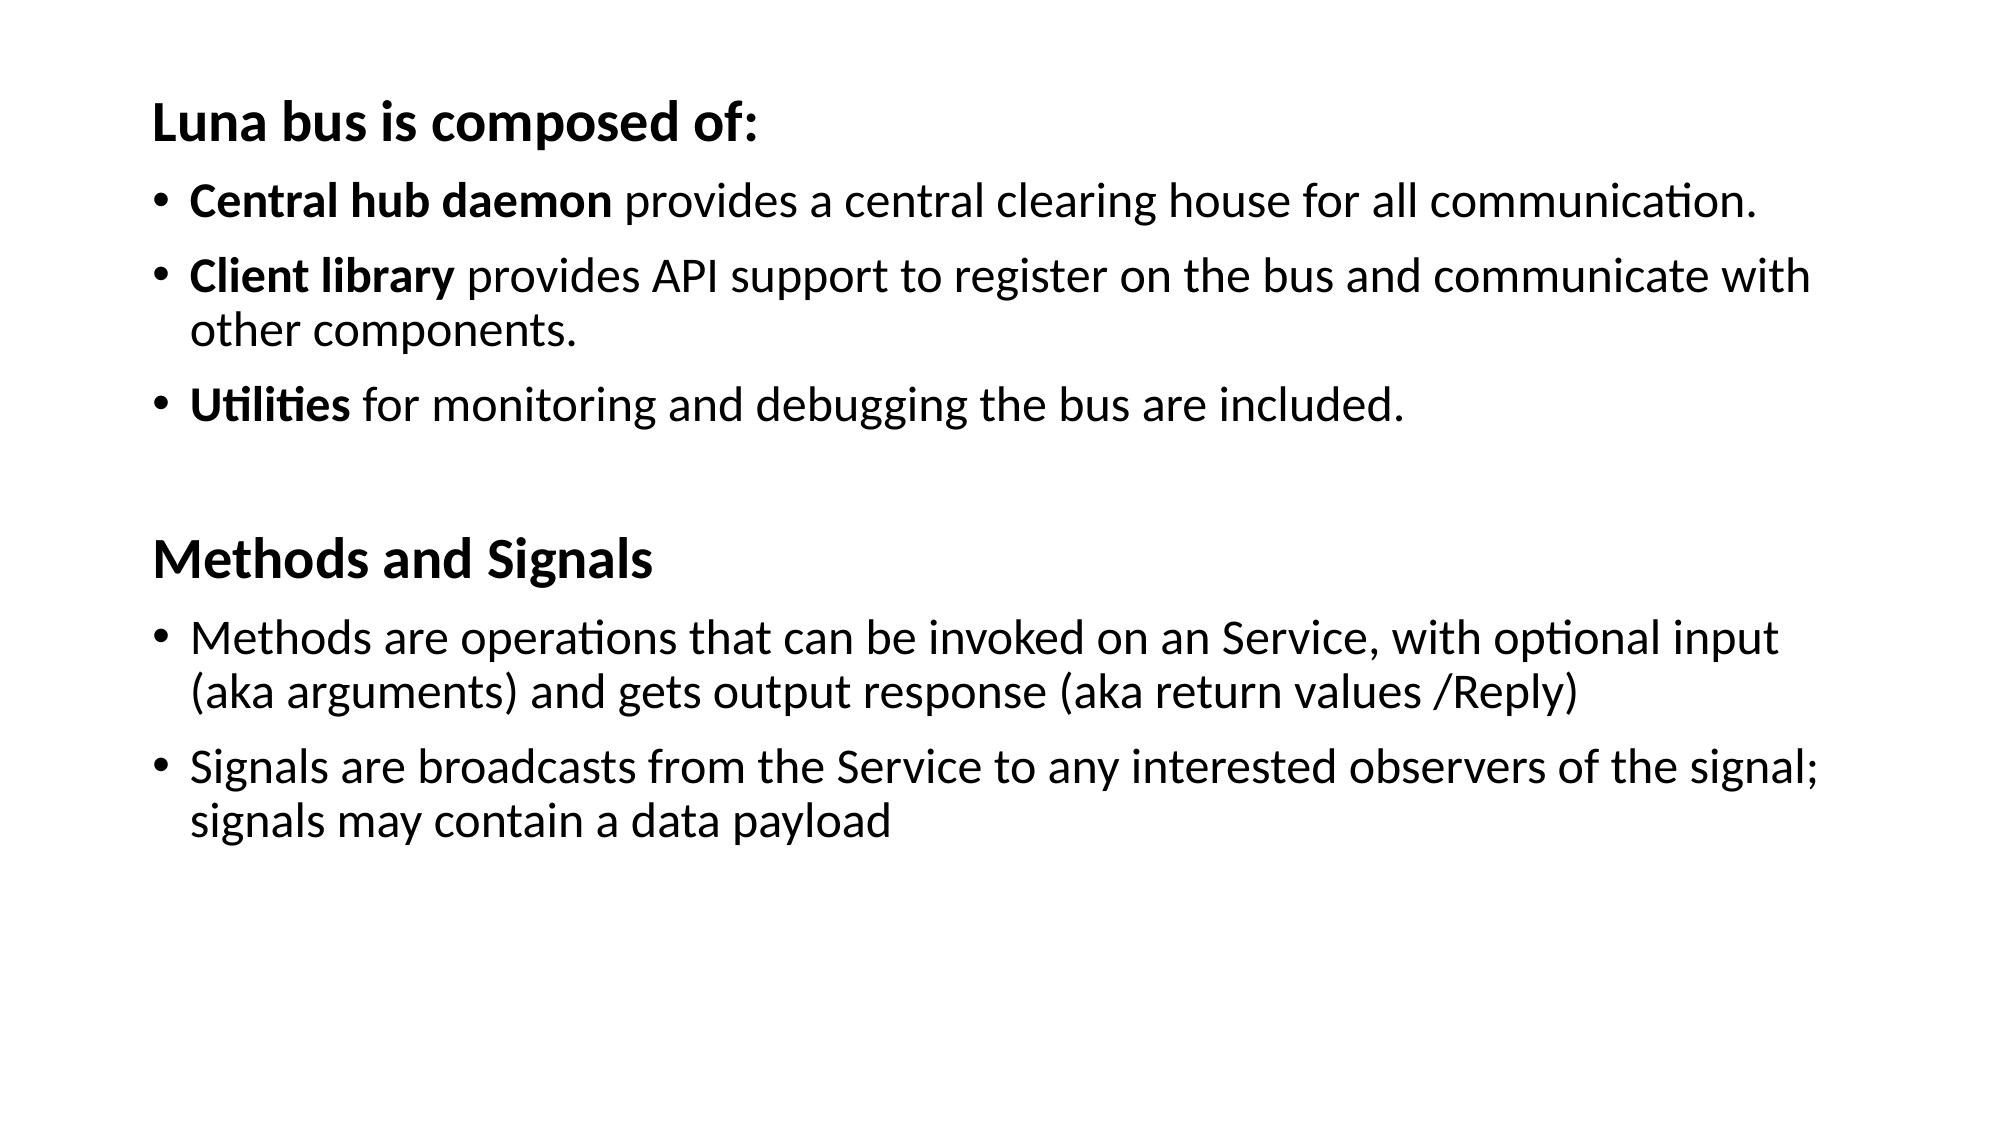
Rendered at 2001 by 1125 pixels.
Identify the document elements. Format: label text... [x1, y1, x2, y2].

list Luna bus is composed of: Central hub daemon provides a central clearing house for all communication. Client library provides API support to register on the bus and communicate with other components. Utilities for monitoring and debugging the bus are included. Methods and Signals Methods are operations that can be invoked on an Service, with optional input (aka arguments) and gets output response (aka return values /Reply) Signals are broadcasts from the Service to any interested observers of the signal; signals may contain a data payload [137, 83, 1863, 1014]
